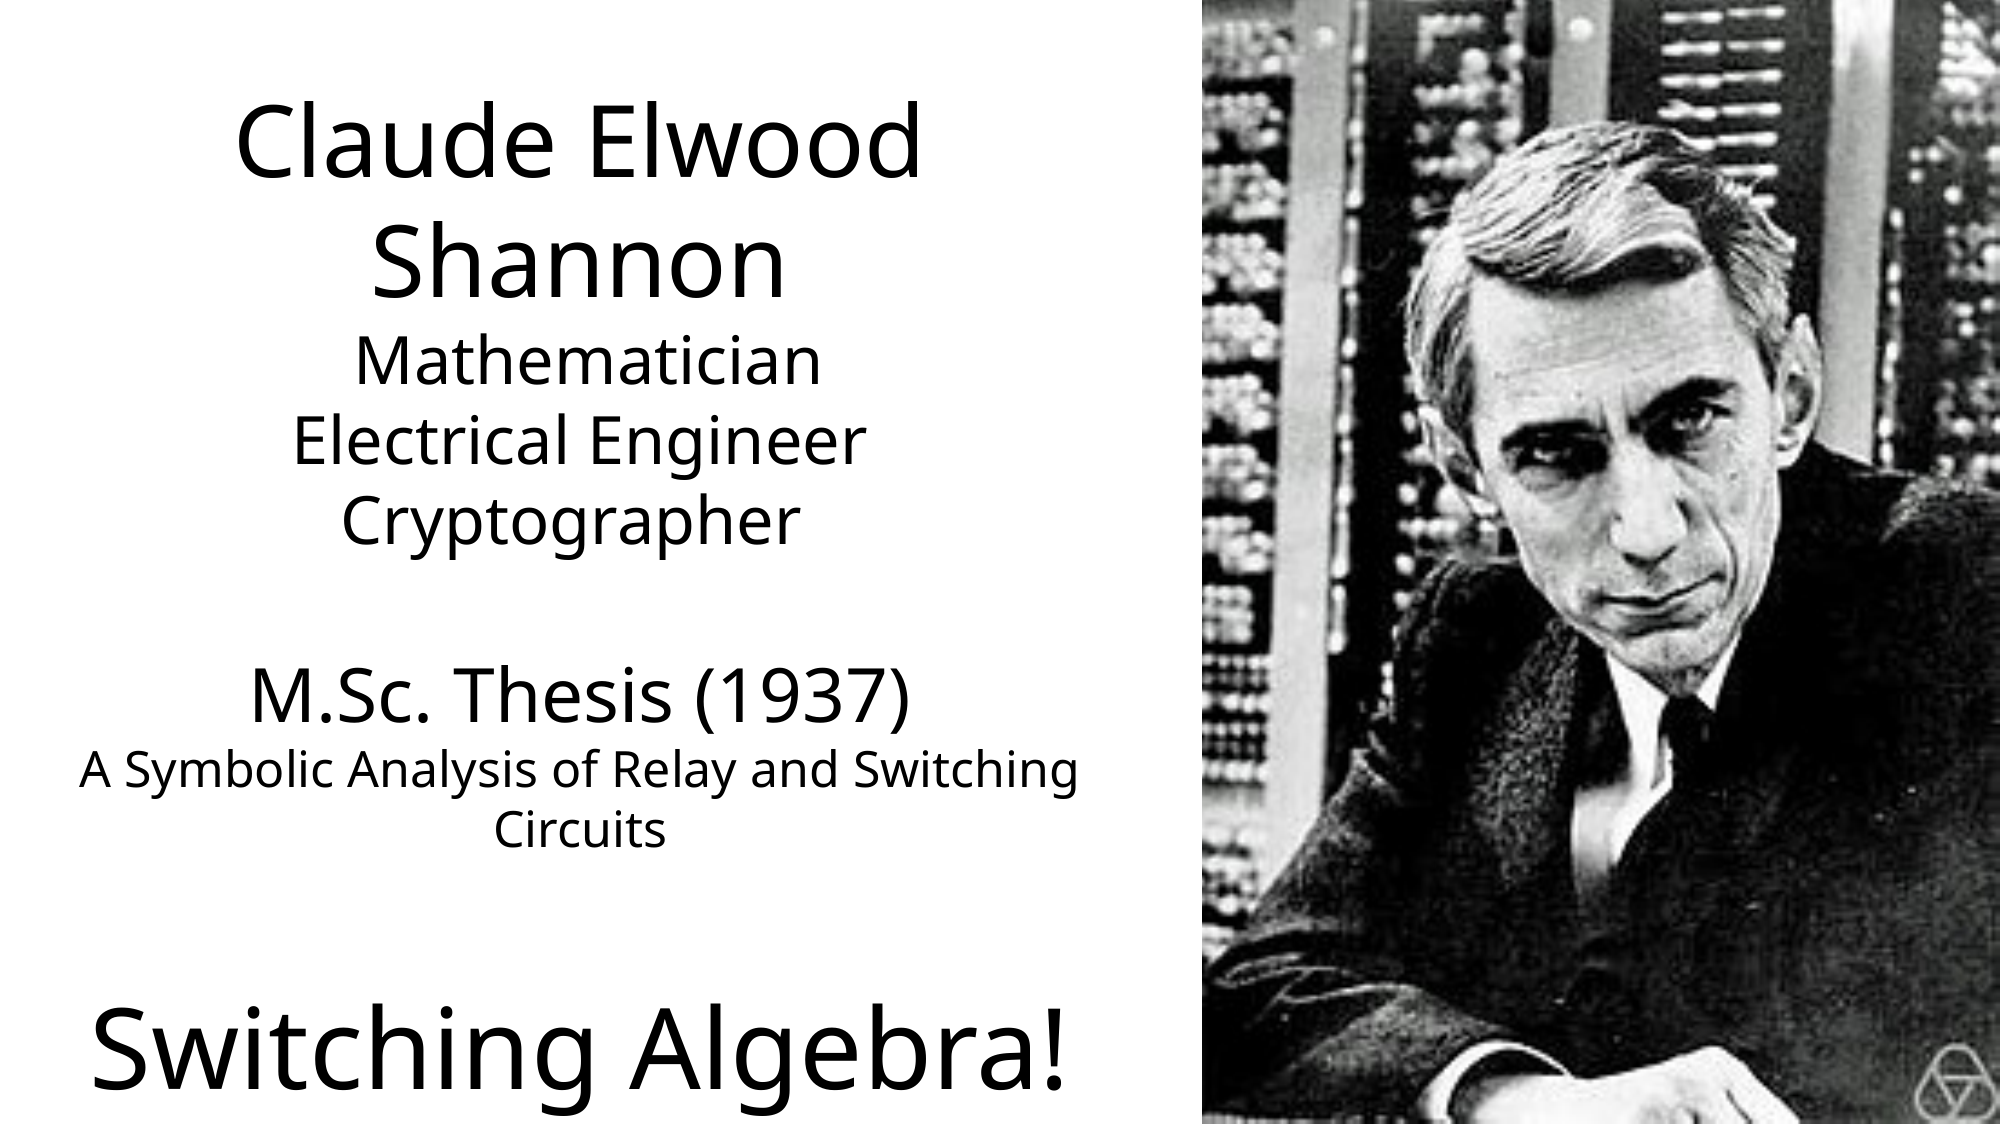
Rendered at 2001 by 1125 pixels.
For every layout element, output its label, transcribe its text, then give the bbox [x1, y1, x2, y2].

picture [1202, 0, 2000, 1124]
text_box Claude Elwood Shannon Mathematician Electrical Engineer Cryptographer M.Sc. Thesis (1937) A Symbolic Analysis of Relay and Switching Circuits Switching Algebra! 2-valued Boolean algebra [0, 70, 1161, 1125]
